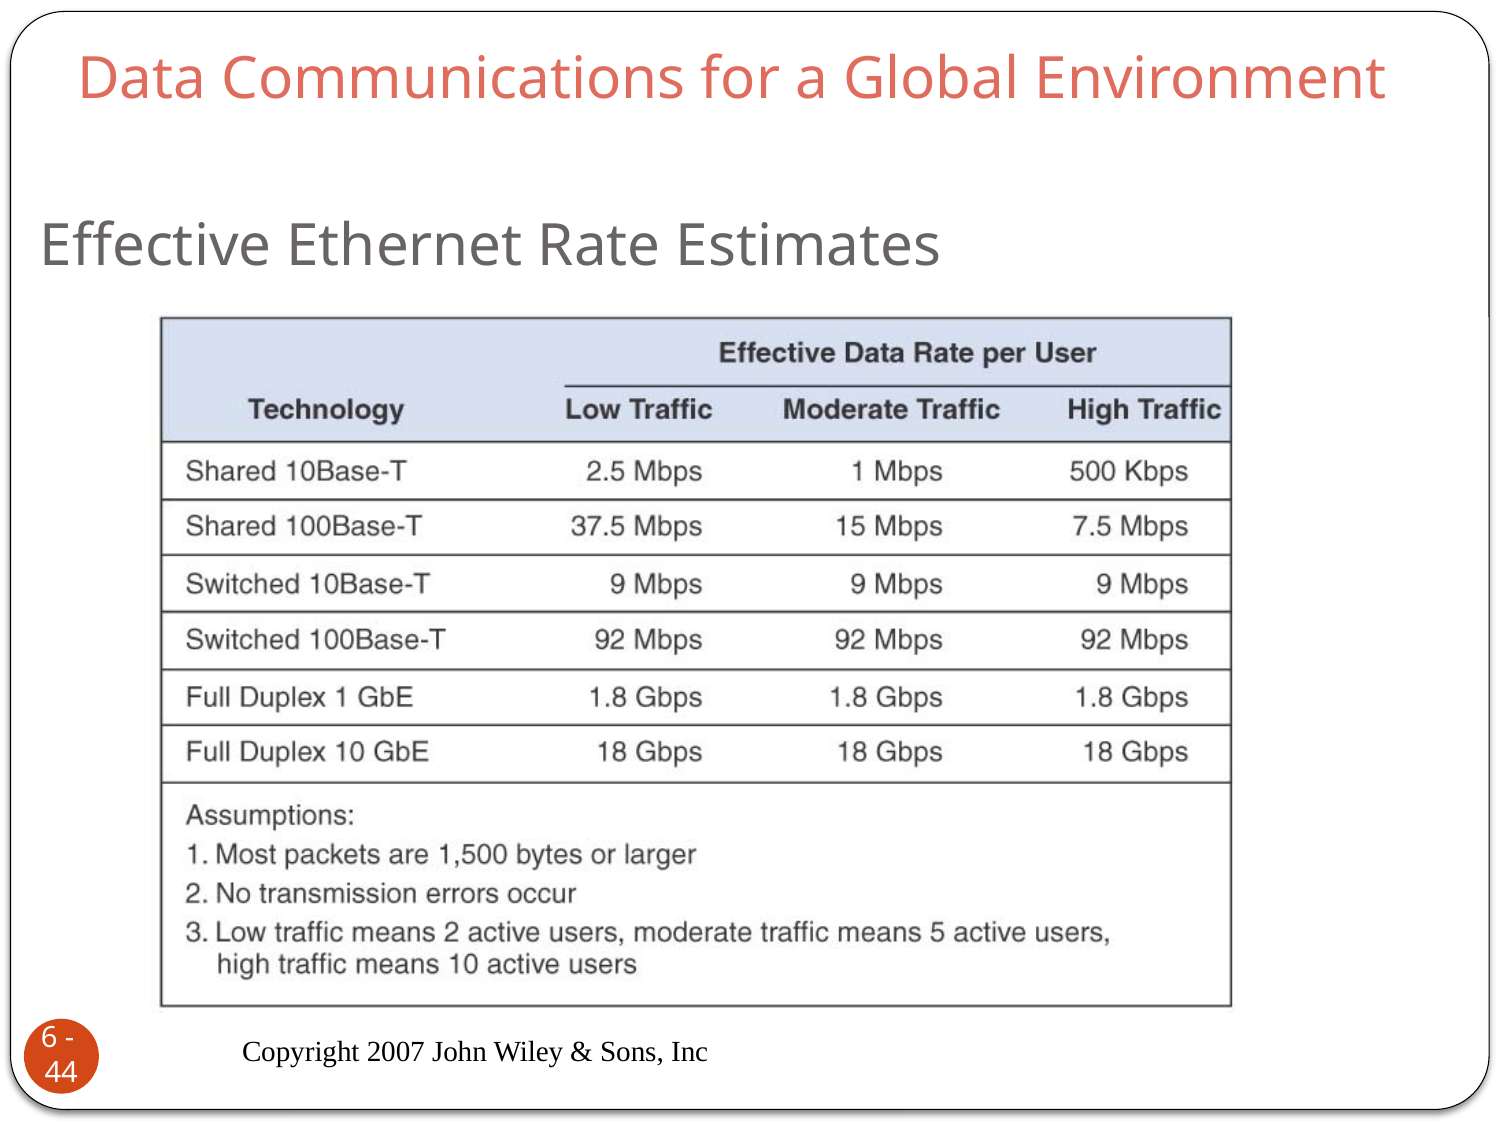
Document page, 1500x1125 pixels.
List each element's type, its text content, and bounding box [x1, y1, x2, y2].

text_box Data Communications for a Global Environment [62, 24, 1413, 125]
footer Copyright 2007 John Wiley & Sons, Inc [150, 1021, 800, 1088]
picture [149, 312, 1247, 1013]
title Effective Ethernet Rate Estimates [24, 187, 1300, 293]
slide_number 6 - 44 [23, 1018, 99, 1094]
